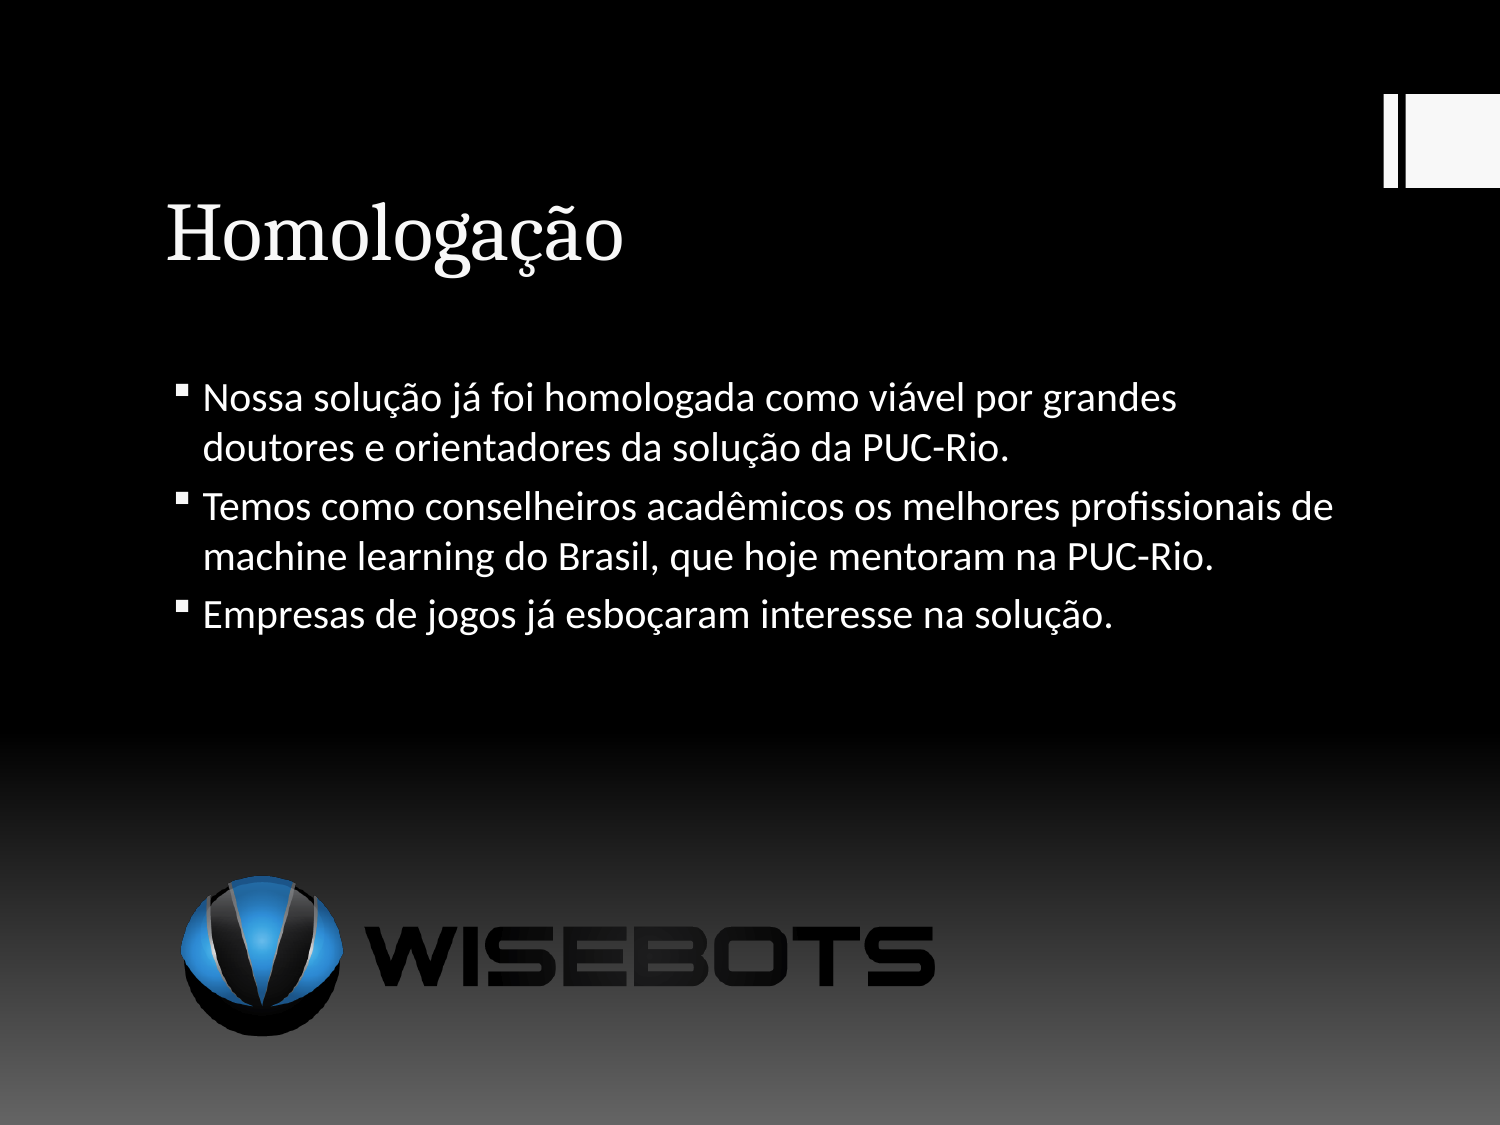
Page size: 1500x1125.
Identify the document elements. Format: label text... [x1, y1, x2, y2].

title Homologação [150, 95, 1350, 245]
picture [164, 863, 977, 1057]
list Nossa solução já foi homologada como viável por grandes doutores e orientadores da solução da PUC-Rio. Temos como conselheiros acadêmicos os melhores profissionais de machine learning do Brasil, que hoje mentoram na PUC-Rio. Empresas de jogos já esboçaram interesse na solução. [150, 245, 1350, 997]
